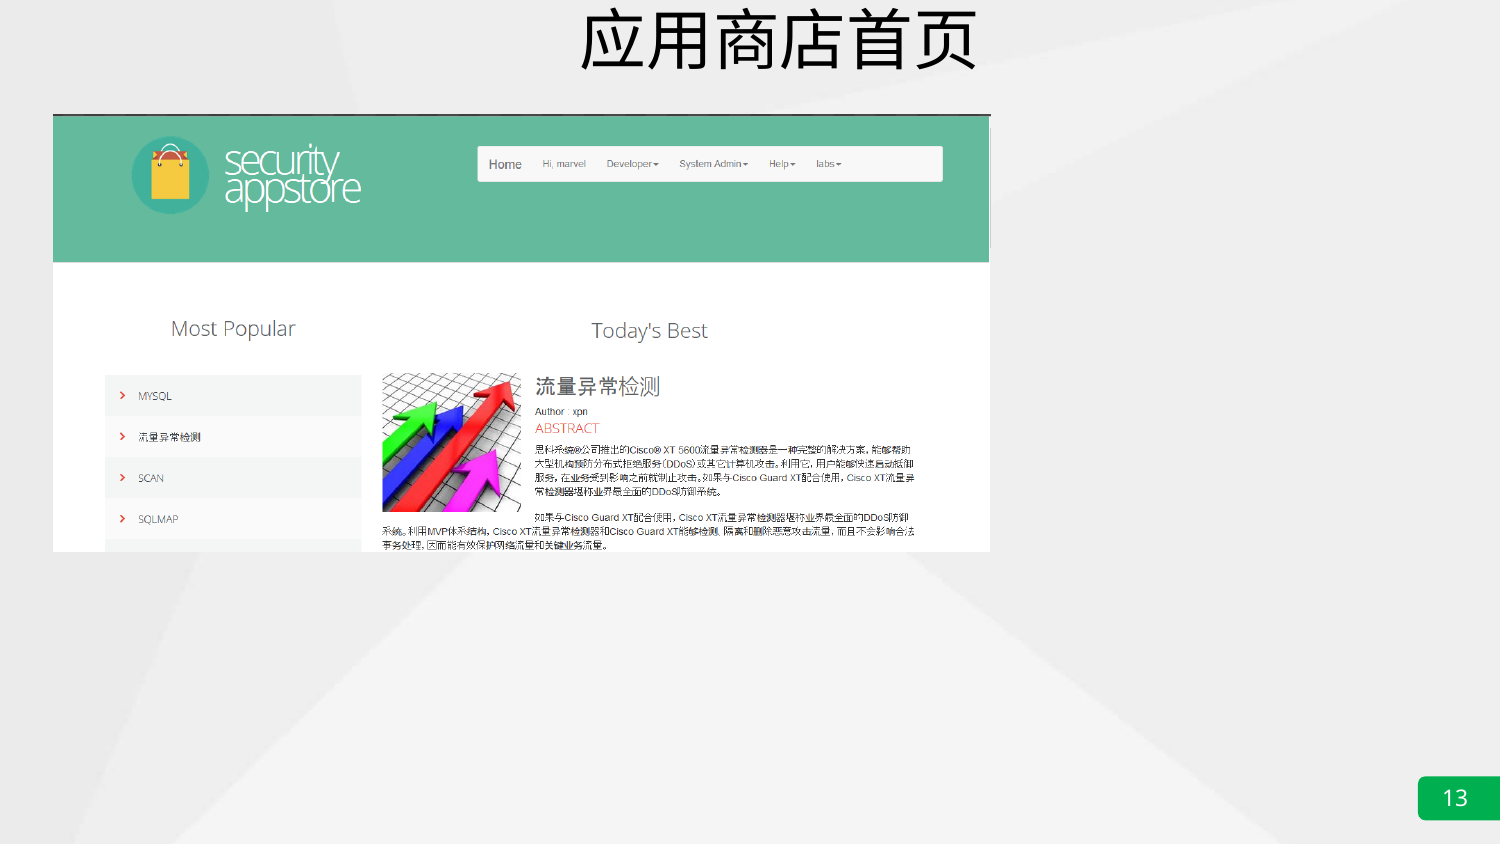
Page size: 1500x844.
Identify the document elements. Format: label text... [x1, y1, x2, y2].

picture [0, 0, 1500, 844]
text_box 应用商店首页 [191, 0, 1368, 76]
